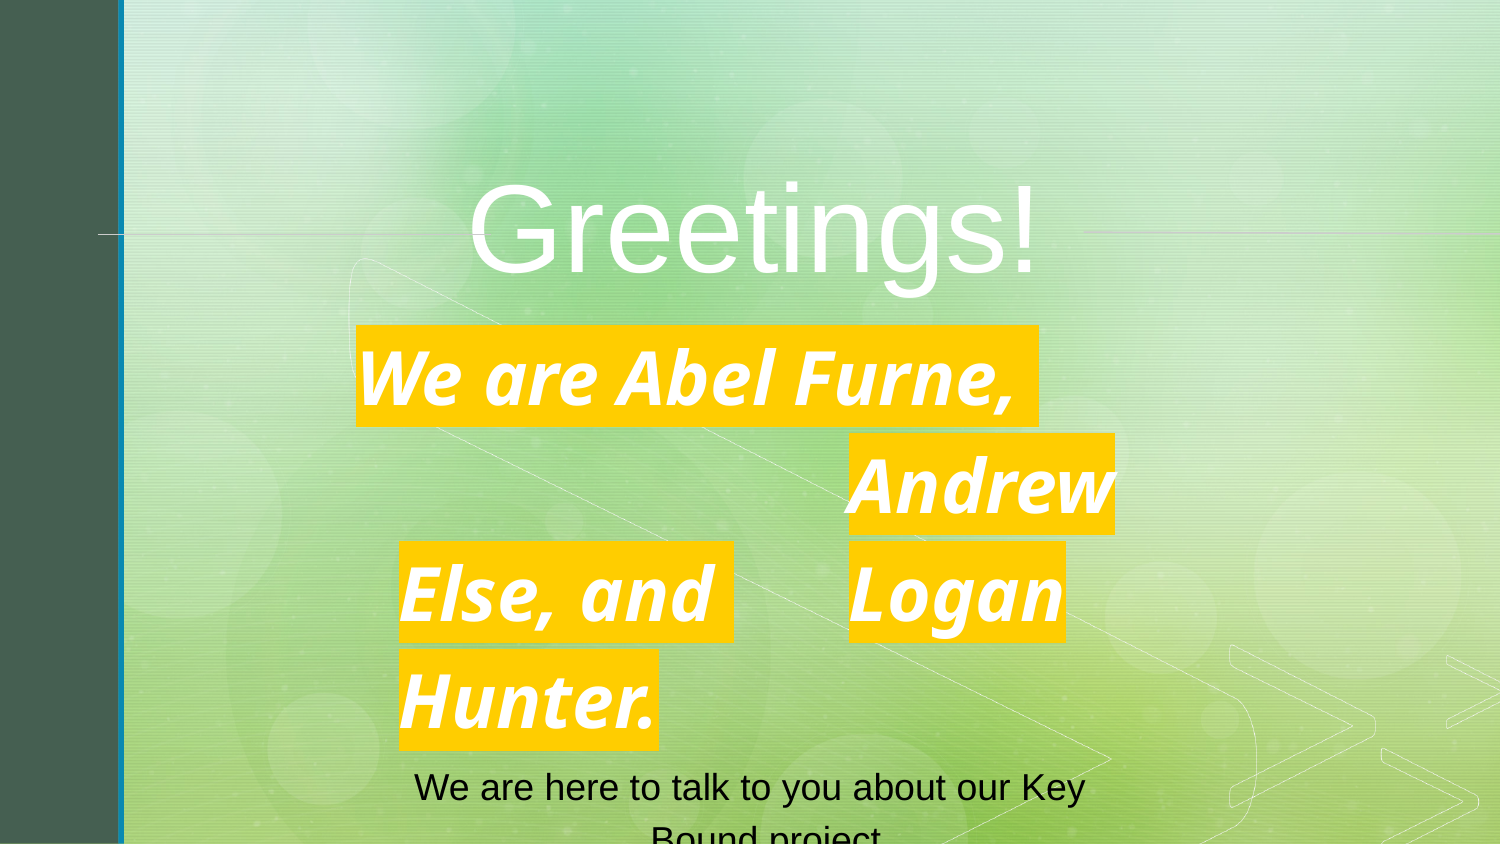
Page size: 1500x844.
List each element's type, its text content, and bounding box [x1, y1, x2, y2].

picture [125, 0, 1500, 844]
title Greetings! [441, 137, 1059, 328]
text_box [1083, 231, 1500, 235]
subtitle We are Abel Furne, Andrew Else, and Logan Hunter. We are here to talk to you about our Key Bound project. [341, 297, 1159, 801]
